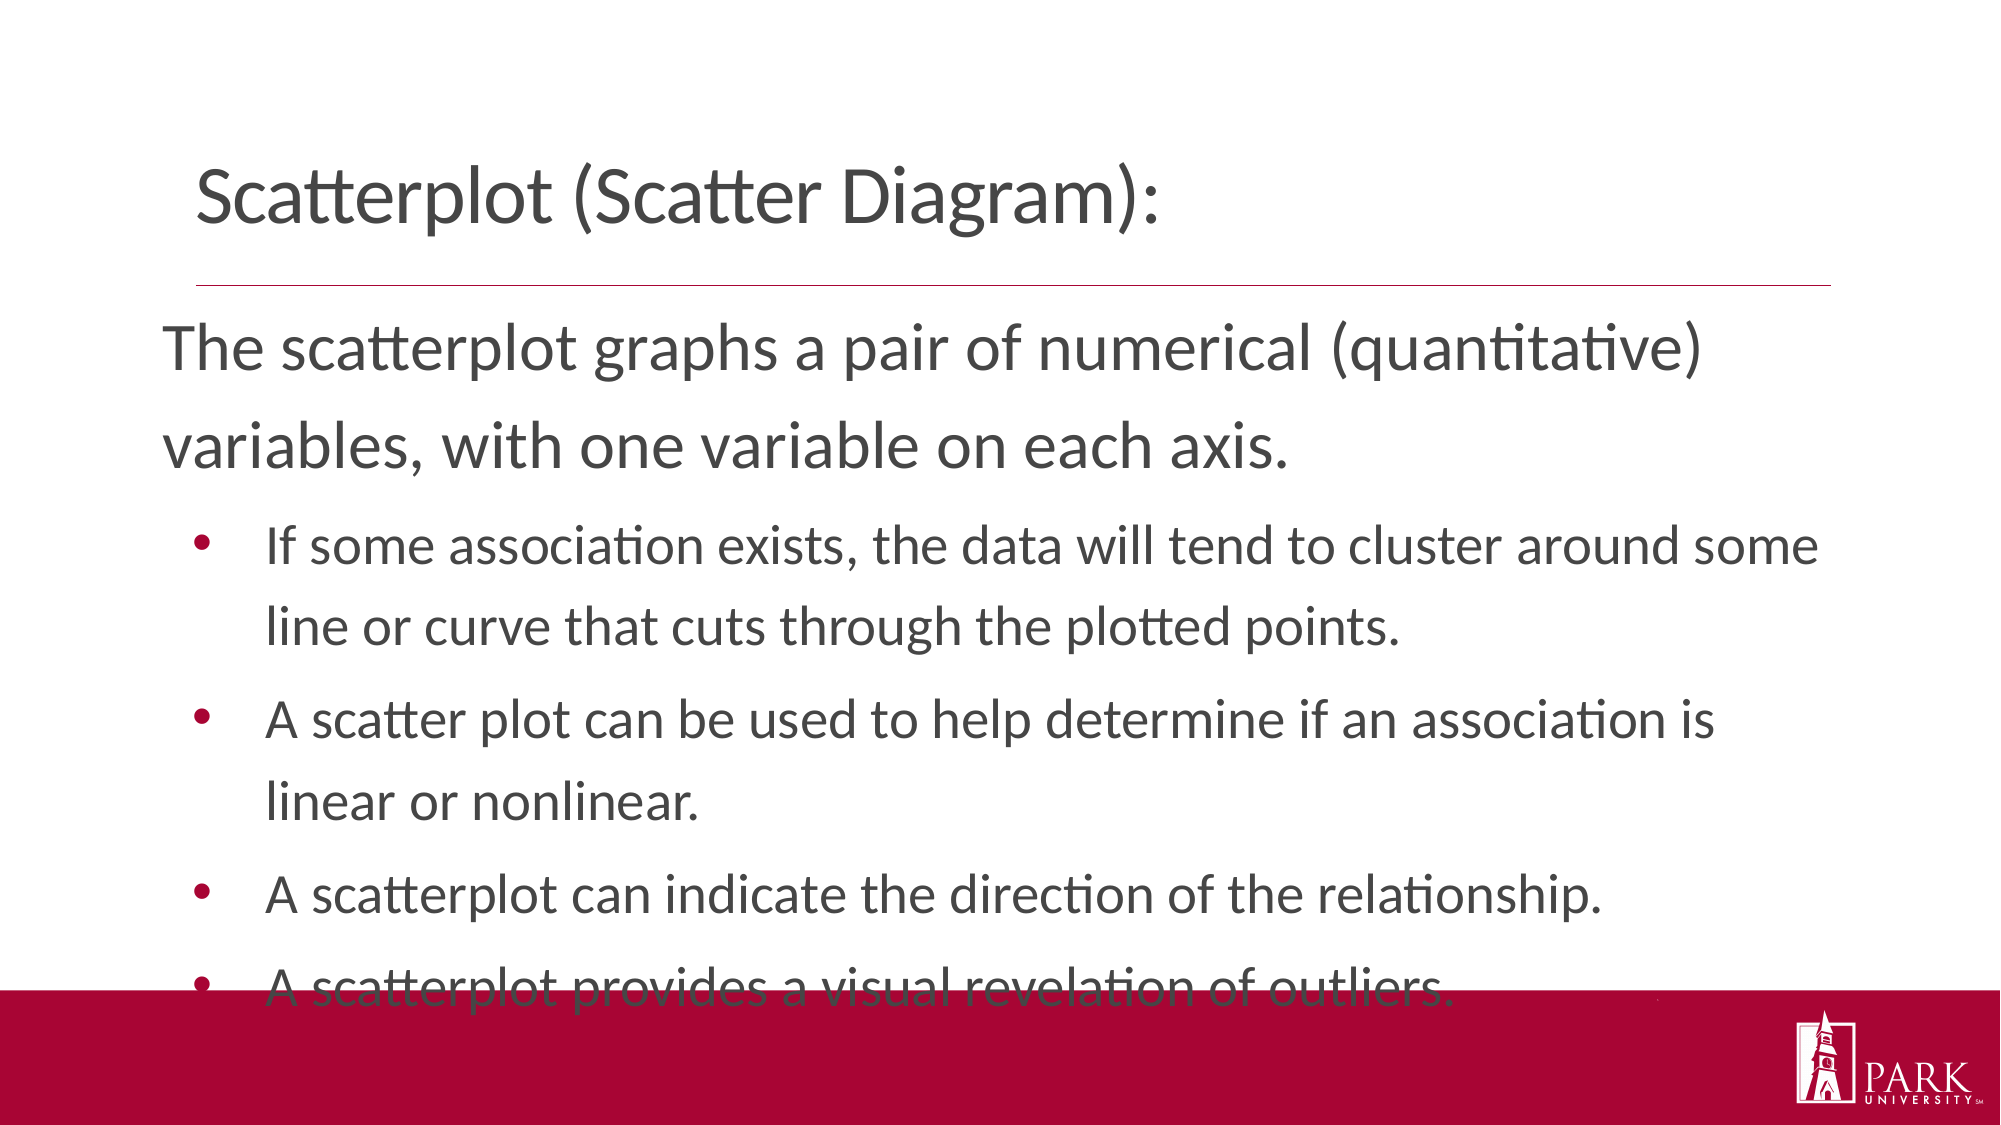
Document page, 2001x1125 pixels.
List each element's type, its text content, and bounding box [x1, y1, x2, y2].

title Scatterplot (Scatter Diagram): [180, 47, 1830, 249]
list The scatterplot graphs a pair of numerical (quantitative) variables, with one variable on each axis. If some association exists, the data will tend to cluster around some line or curve that cuts through the plotted points. A scatter plot can be used to help determine if an association is linear or nonlinear. A scatterplot can indicate the direction of the relationship. A scatterplot provides a visual revelation of outliers. [162, 278, 1838, 1030]
picture [1769, 983, 2001, 1117]
